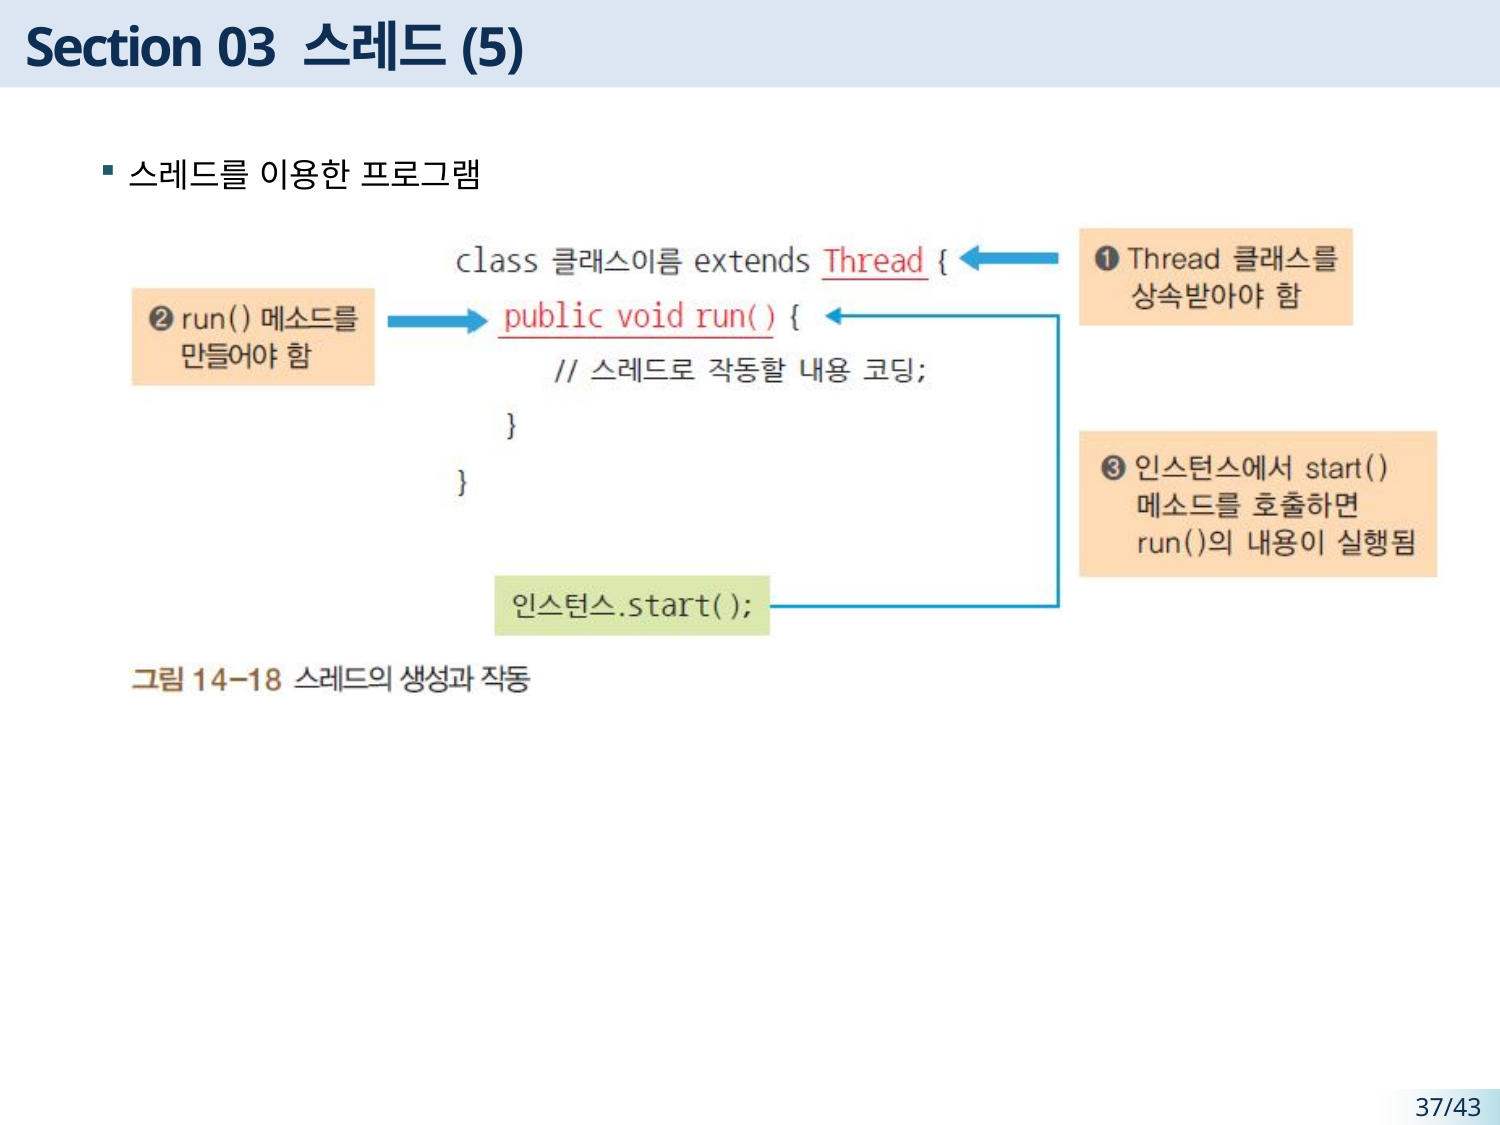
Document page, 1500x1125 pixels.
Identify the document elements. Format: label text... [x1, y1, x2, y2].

title Section 03 스레드(5) [10, 5, 1288, 84]
picture [129, 222, 1444, 696]
list 스레드를 이용한 프로그램 [10, 126, 1481, 1057]
